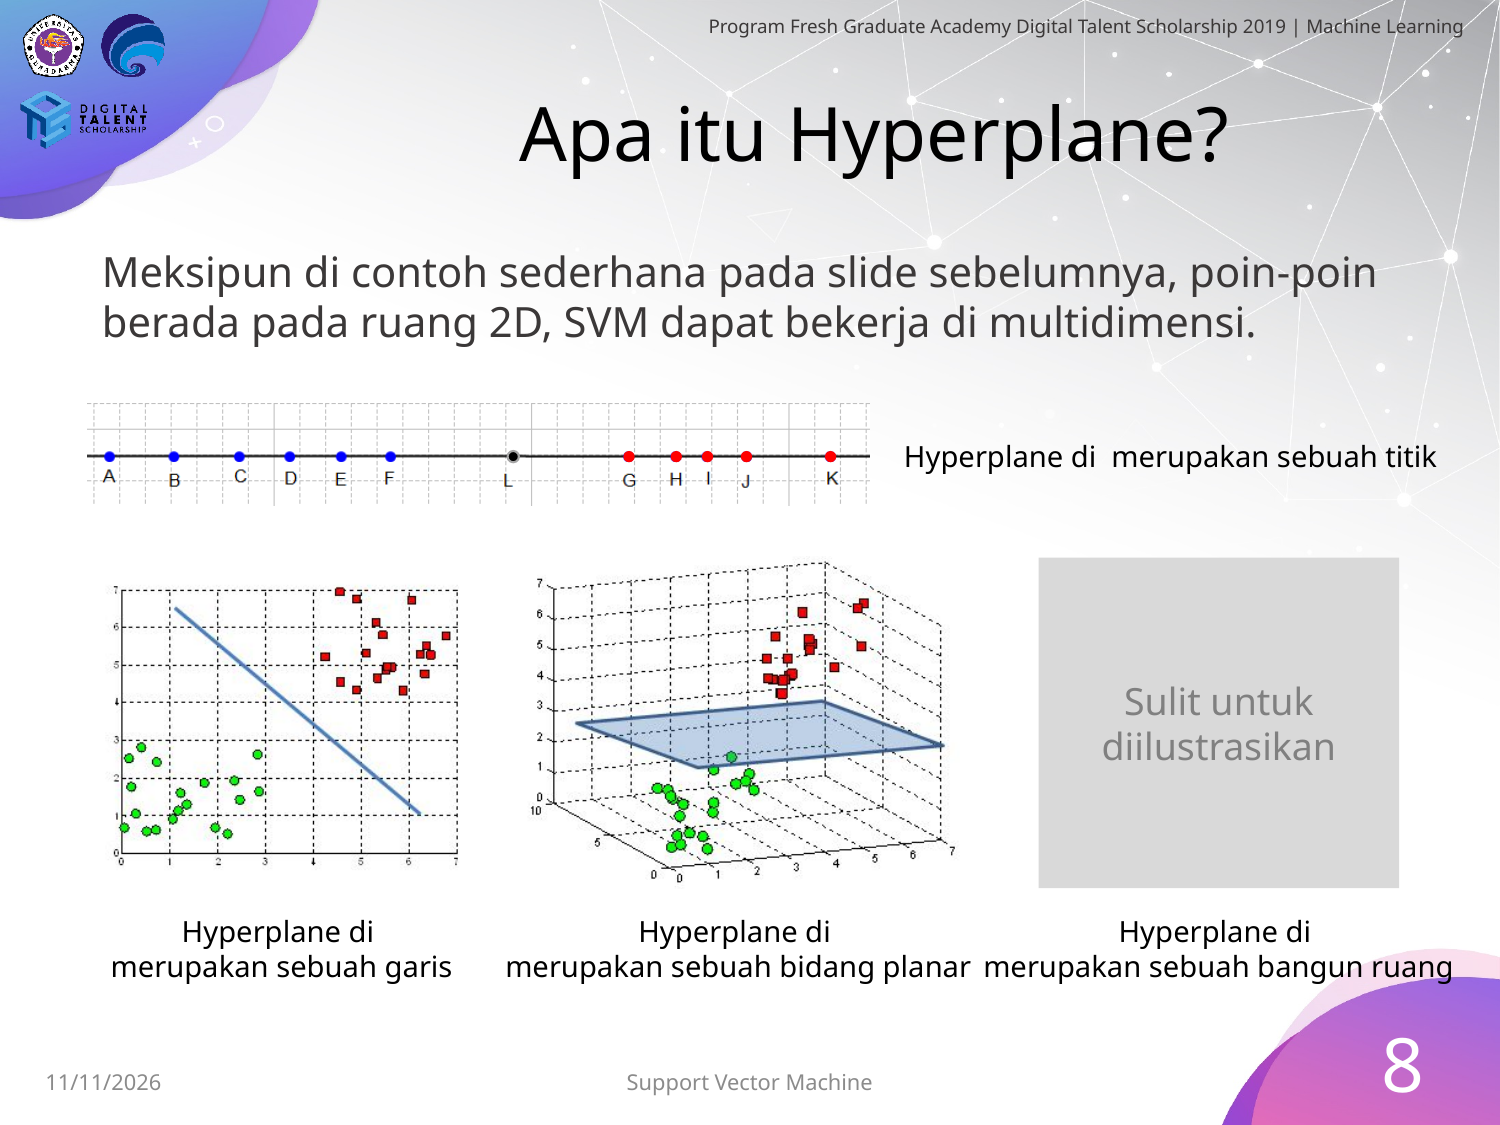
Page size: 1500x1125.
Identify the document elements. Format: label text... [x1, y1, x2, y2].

text_box Meksipun di contoh sederhana pada slide sebelumnya, poin-poin berada pada ruang 2D, SVM dapat bekerja di multidimensi. [87, 238, 1449, 353]
picture [0, 0, 1500, 1125]
slide_number 8 [1327, 1023, 1478, 1114]
title Apa itu Hyperplane? [271, 67, 1478, 206]
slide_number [30, 1053, 272, 1114]
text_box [87, 403, 1449, 507]
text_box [87, 556, 477, 993]
footer Support Vector Machine [382, 1053, 1118, 1114]
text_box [510, 556, 967, 993]
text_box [988, 557, 1449, 996]
